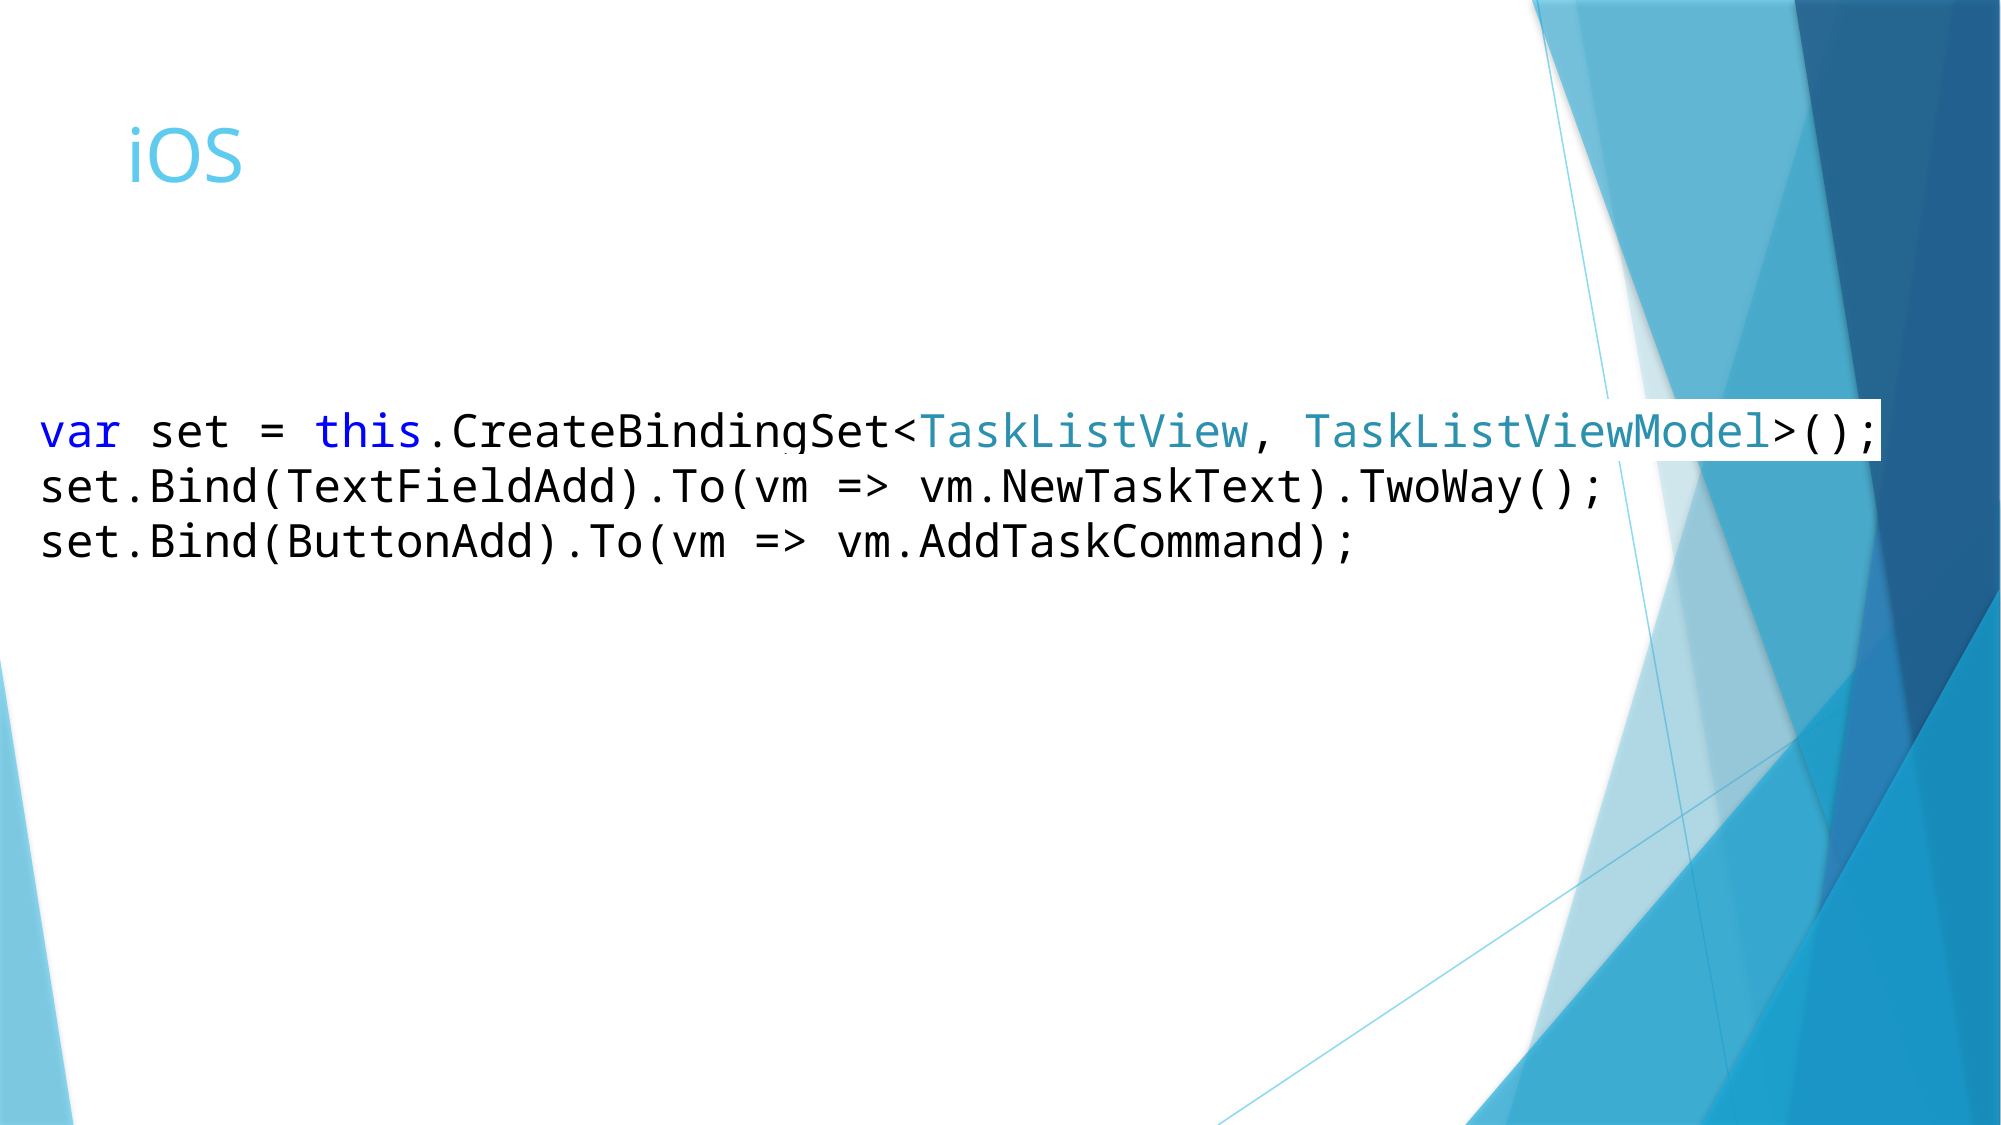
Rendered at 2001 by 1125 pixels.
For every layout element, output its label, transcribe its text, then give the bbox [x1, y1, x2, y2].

title iOS [111, 99, 1522, 317]
text_box var set = this.CreateBindingSet<TaskListView, TaskListViewModel>(); set.Bind(TextFieldAdd).To(vm => vm.NewTaskText).TwoWay(); set.Bind(ButtonAdd).To(vm => vm.AddTaskCommand); [23, 394, 1930, 575]
